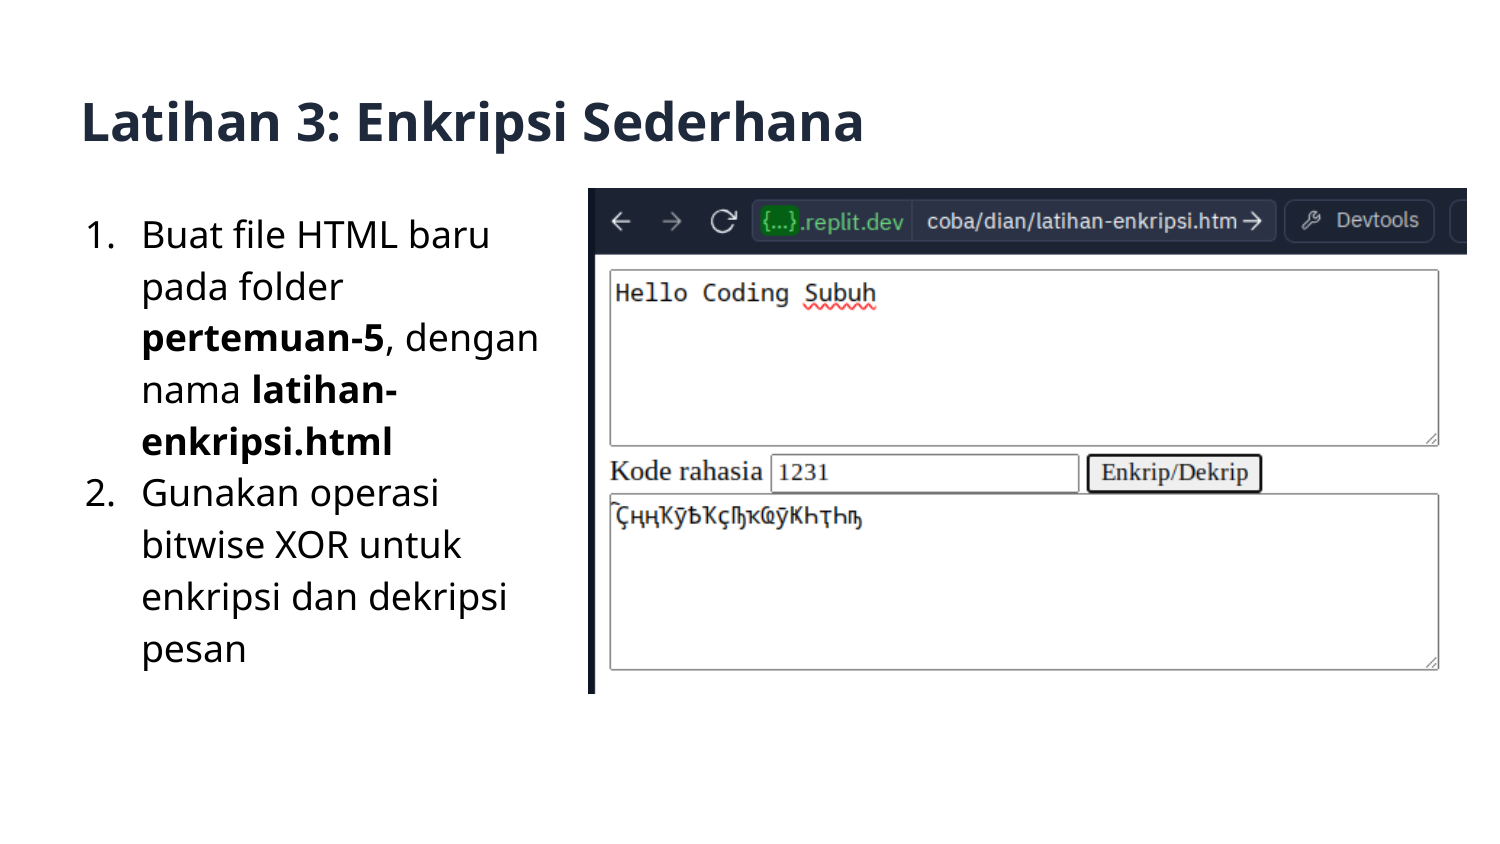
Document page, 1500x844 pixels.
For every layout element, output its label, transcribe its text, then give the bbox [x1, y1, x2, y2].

title 🧑‍💻 Latihan 3: Enkripsi Sederhana [51, 72, 1449, 167]
picture [587, 188, 1467, 694]
list Buat file HTML baru pada folder pertemuan-5, dengan nama latihan-enkripsi.html Gunakan operasi bitwise XOR untuk enkripsi dan dekripsi pesan [51, 189, 572, 756]
